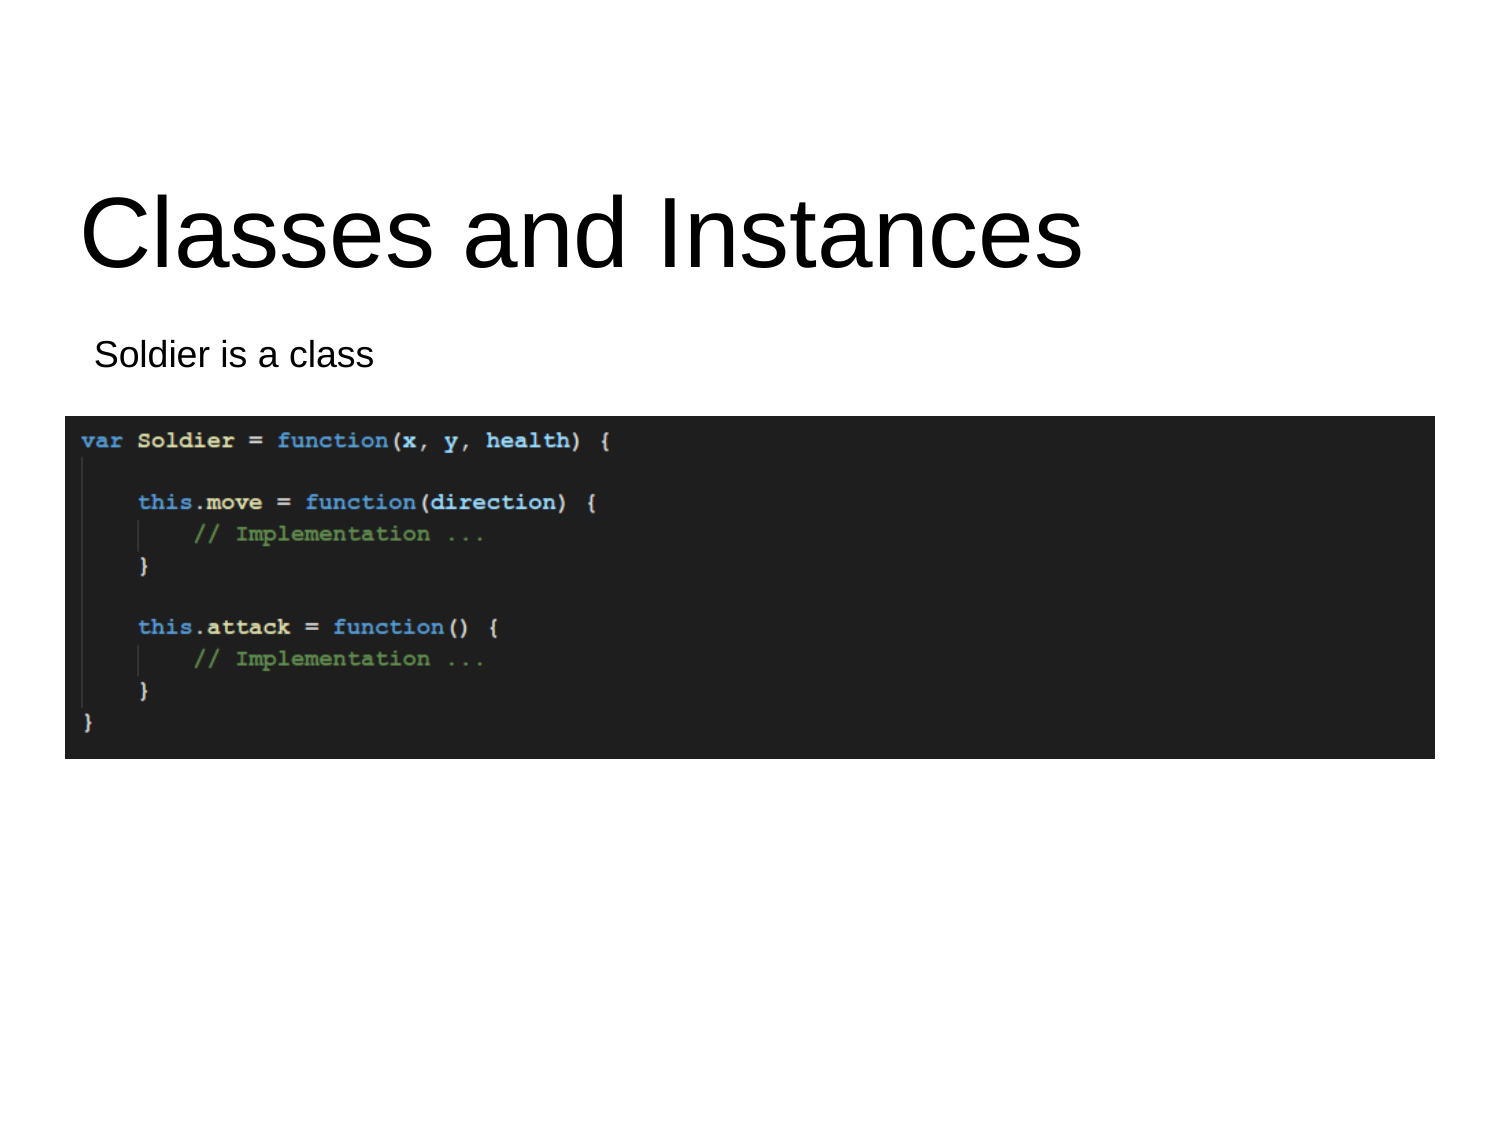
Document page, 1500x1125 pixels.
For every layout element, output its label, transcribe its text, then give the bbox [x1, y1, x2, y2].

text_box Classes and Instances [65, 153, 1458, 303]
text_box Soldier is a class [78, 314, 1417, 390]
picture [64, 416, 1436, 759]
